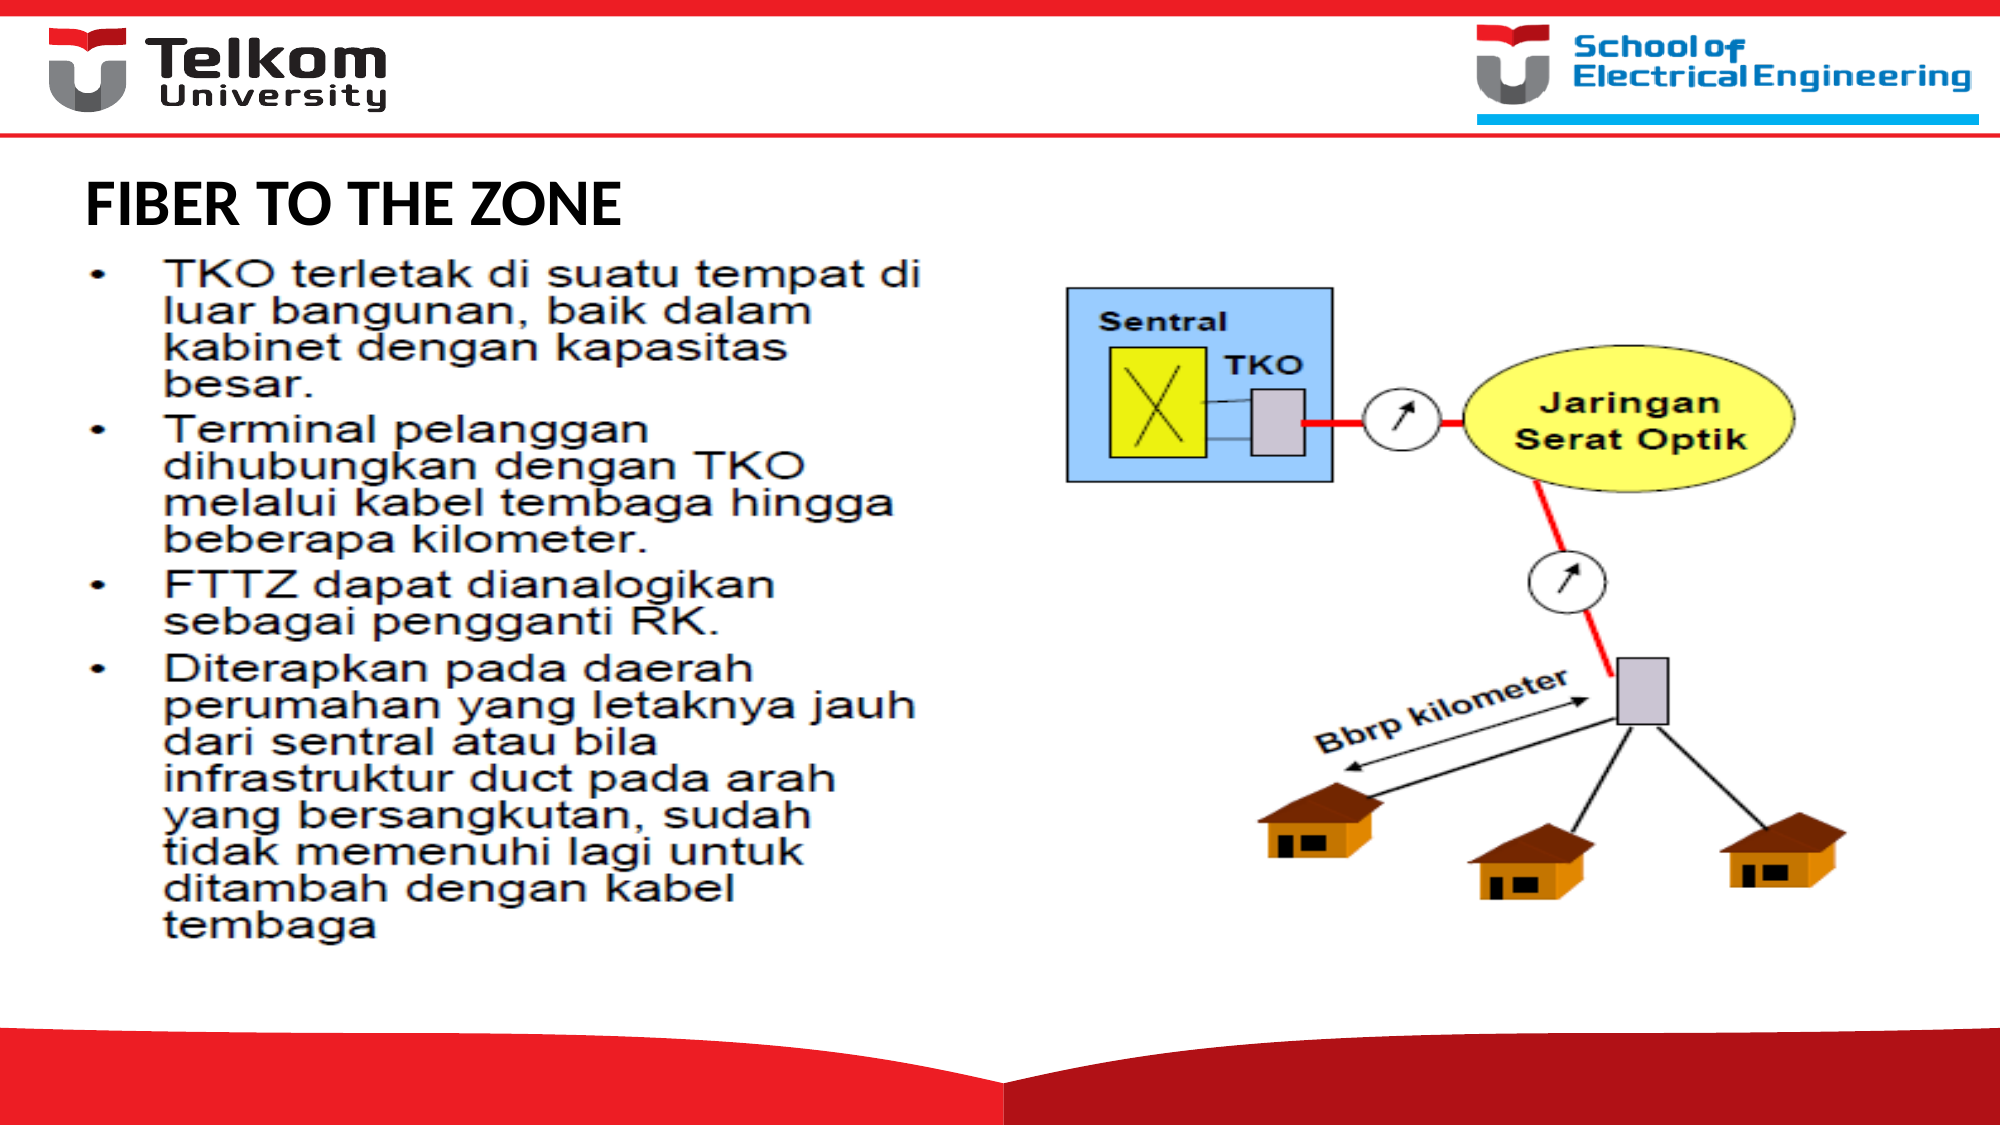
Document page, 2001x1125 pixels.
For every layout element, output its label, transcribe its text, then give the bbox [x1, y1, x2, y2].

picture [70, 237, 1867, 956]
picture [1466, 24, 1979, 125]
title FIBER TO THE ZONE [70, 109, 1421, 237]
